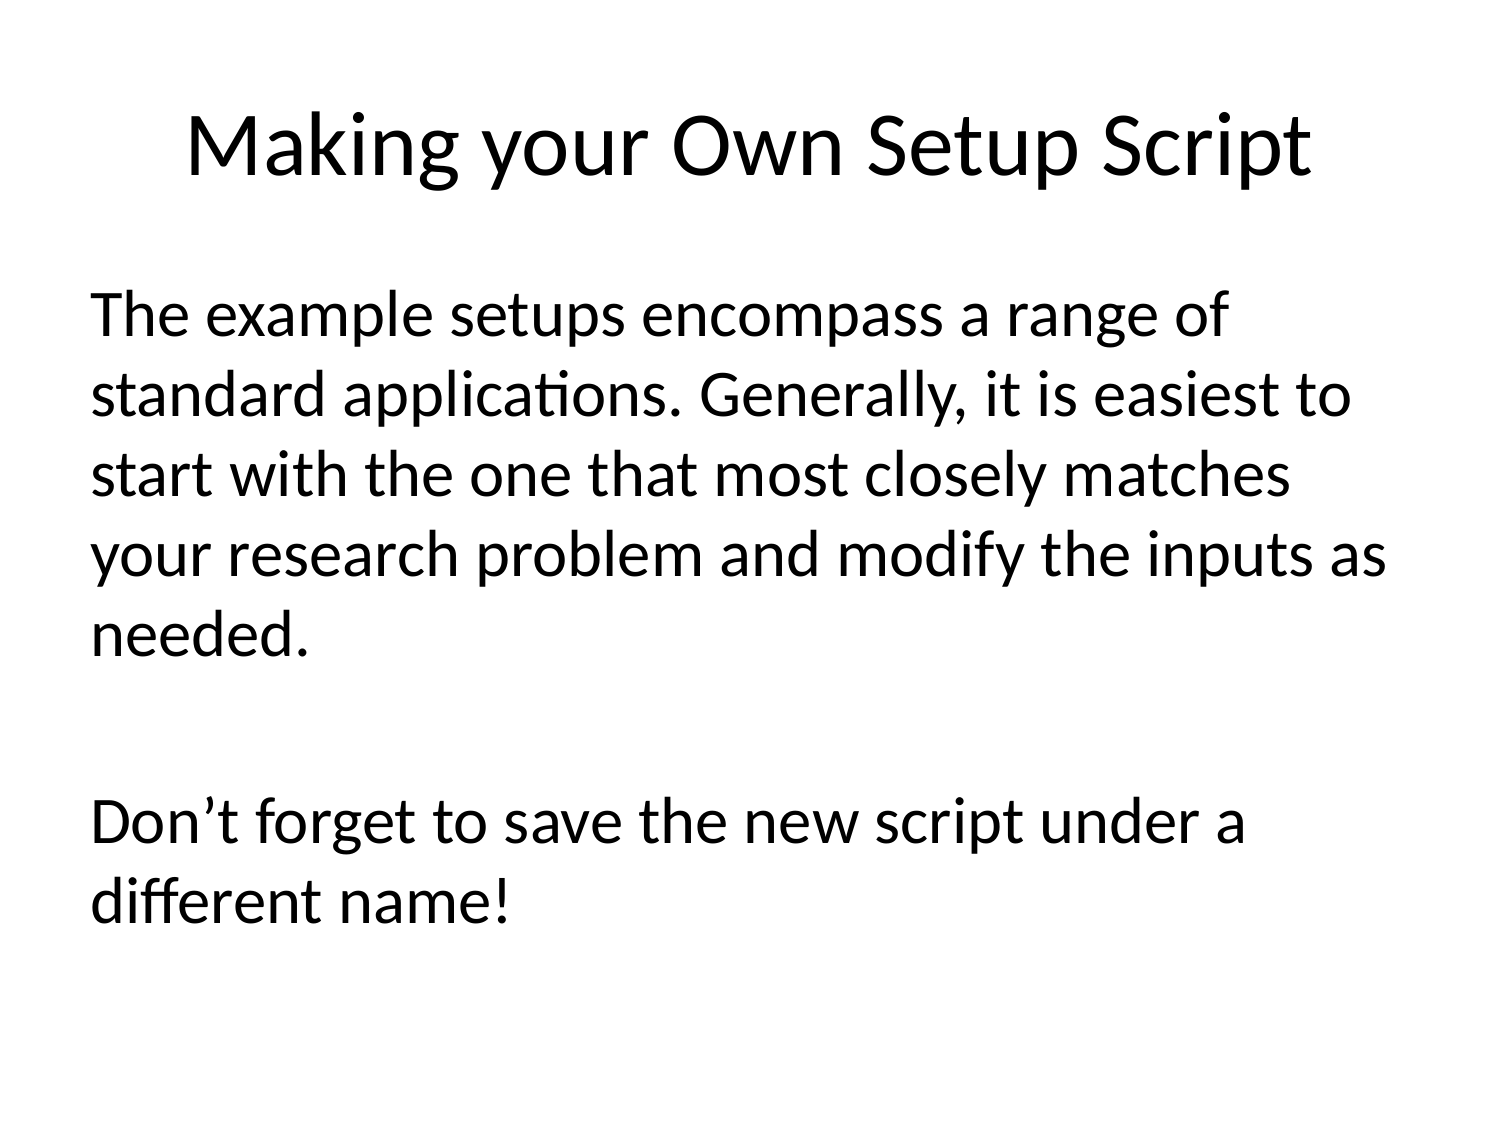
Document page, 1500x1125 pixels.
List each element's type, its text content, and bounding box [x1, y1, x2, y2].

title Making your Own Setup Script [75, 45, 1425, 233]
list The example setups encompass a range of standard applications. Generally, it is easiest to start with the one that most closely matches your research problem and modify the inputs as needed. Don’t forget to save the new script under a different name! [75, 262, 1425, 1005]
